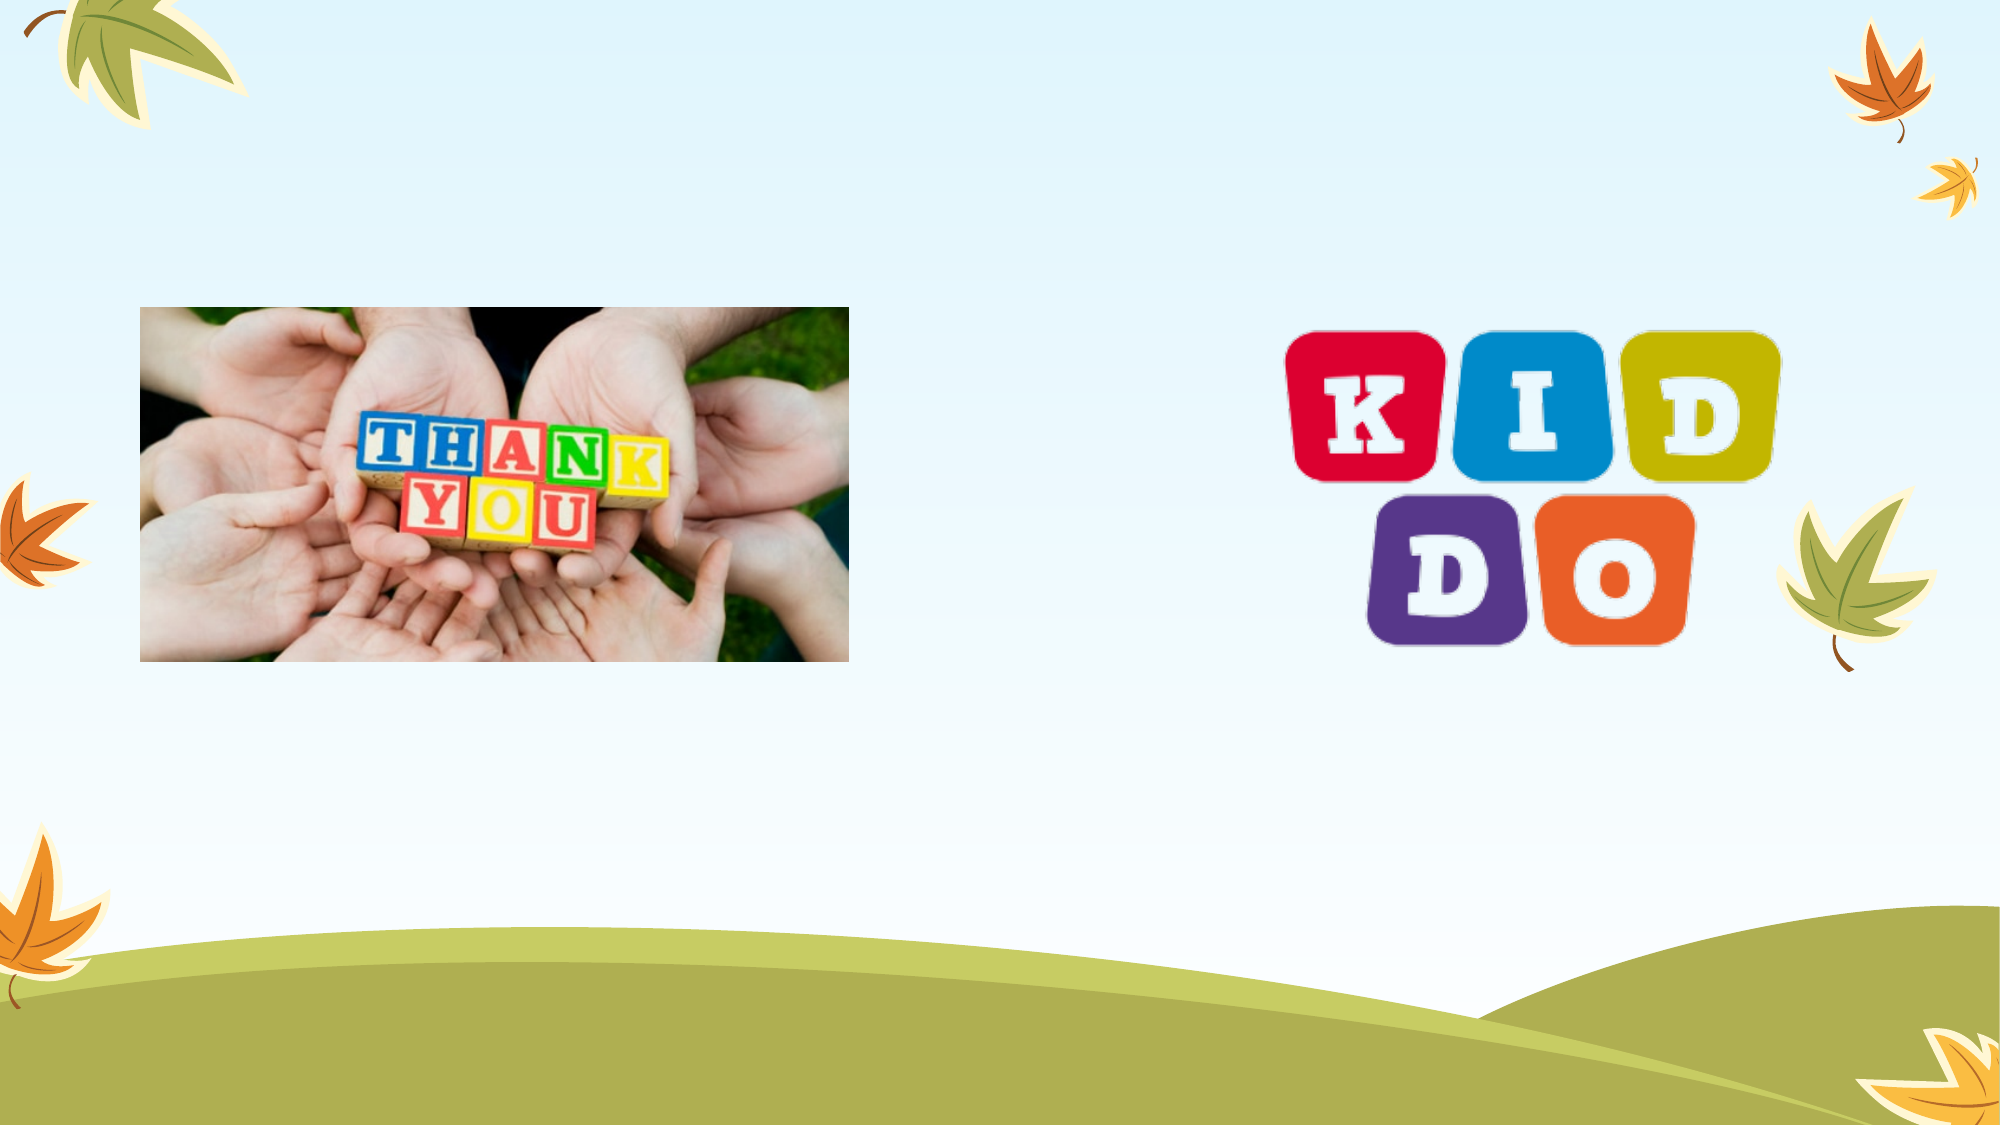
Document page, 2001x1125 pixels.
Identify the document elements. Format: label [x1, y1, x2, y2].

list [1282, 221, 1794, 663]
picture [140, 307, 849, 663]
